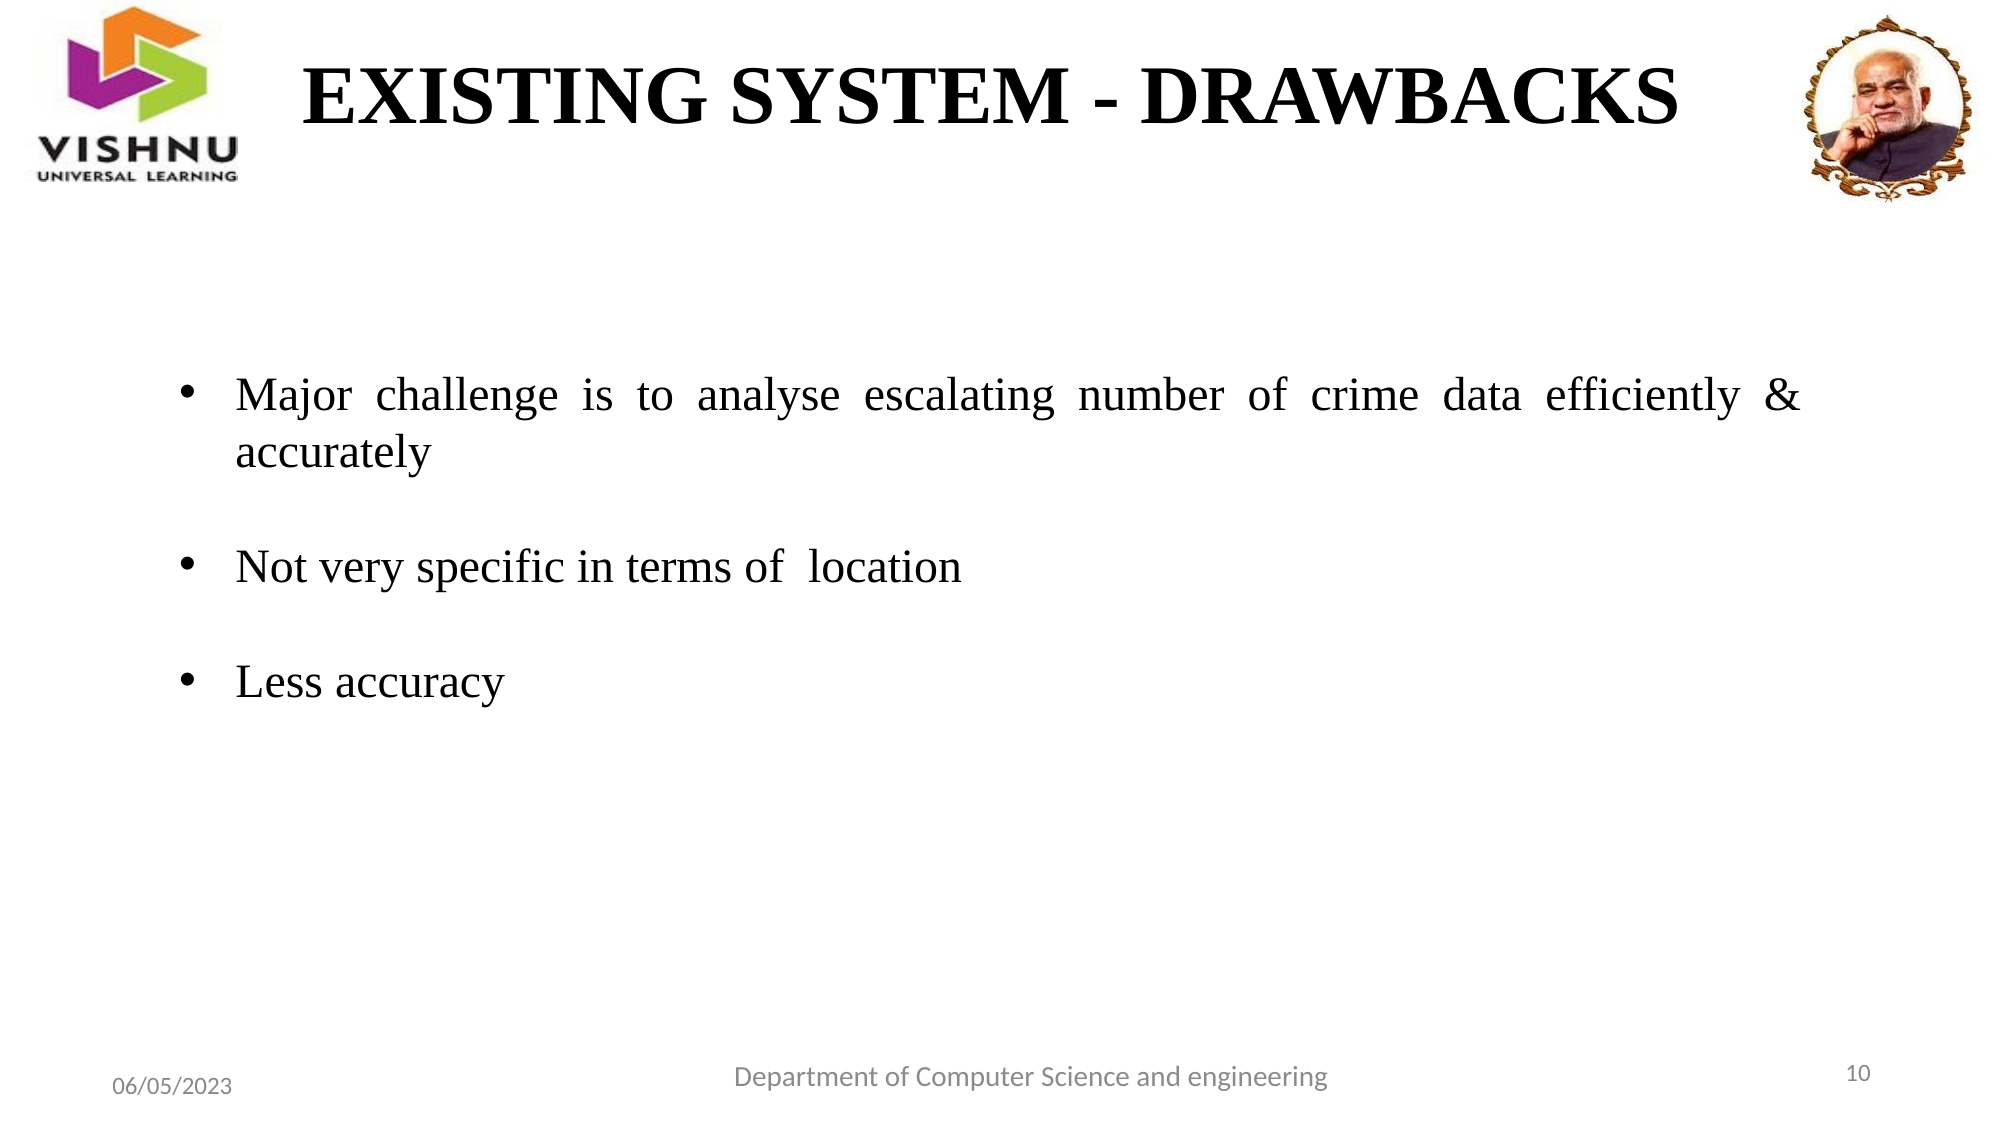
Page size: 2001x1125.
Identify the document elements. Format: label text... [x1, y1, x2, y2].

title EXISTING SYSTEM - DRAWBACKS [300, 38, 1840, 251]
slide_number 10 [1839, 1060, 1890, 1125]
picture [1793, 5, 1986, 208]
text_box Major challenge is to analyse escalating number of crime data efficiently & accurately Not very specific in terms of location Less accuracy [164, 297, 1819, 830]
text_box 06/05/2023 [110, 1073, 235, 1125]
footer Department of Computer Science and engineering [637, 1056, 1425, 1125]
picture [24, 0, 238, 182]
